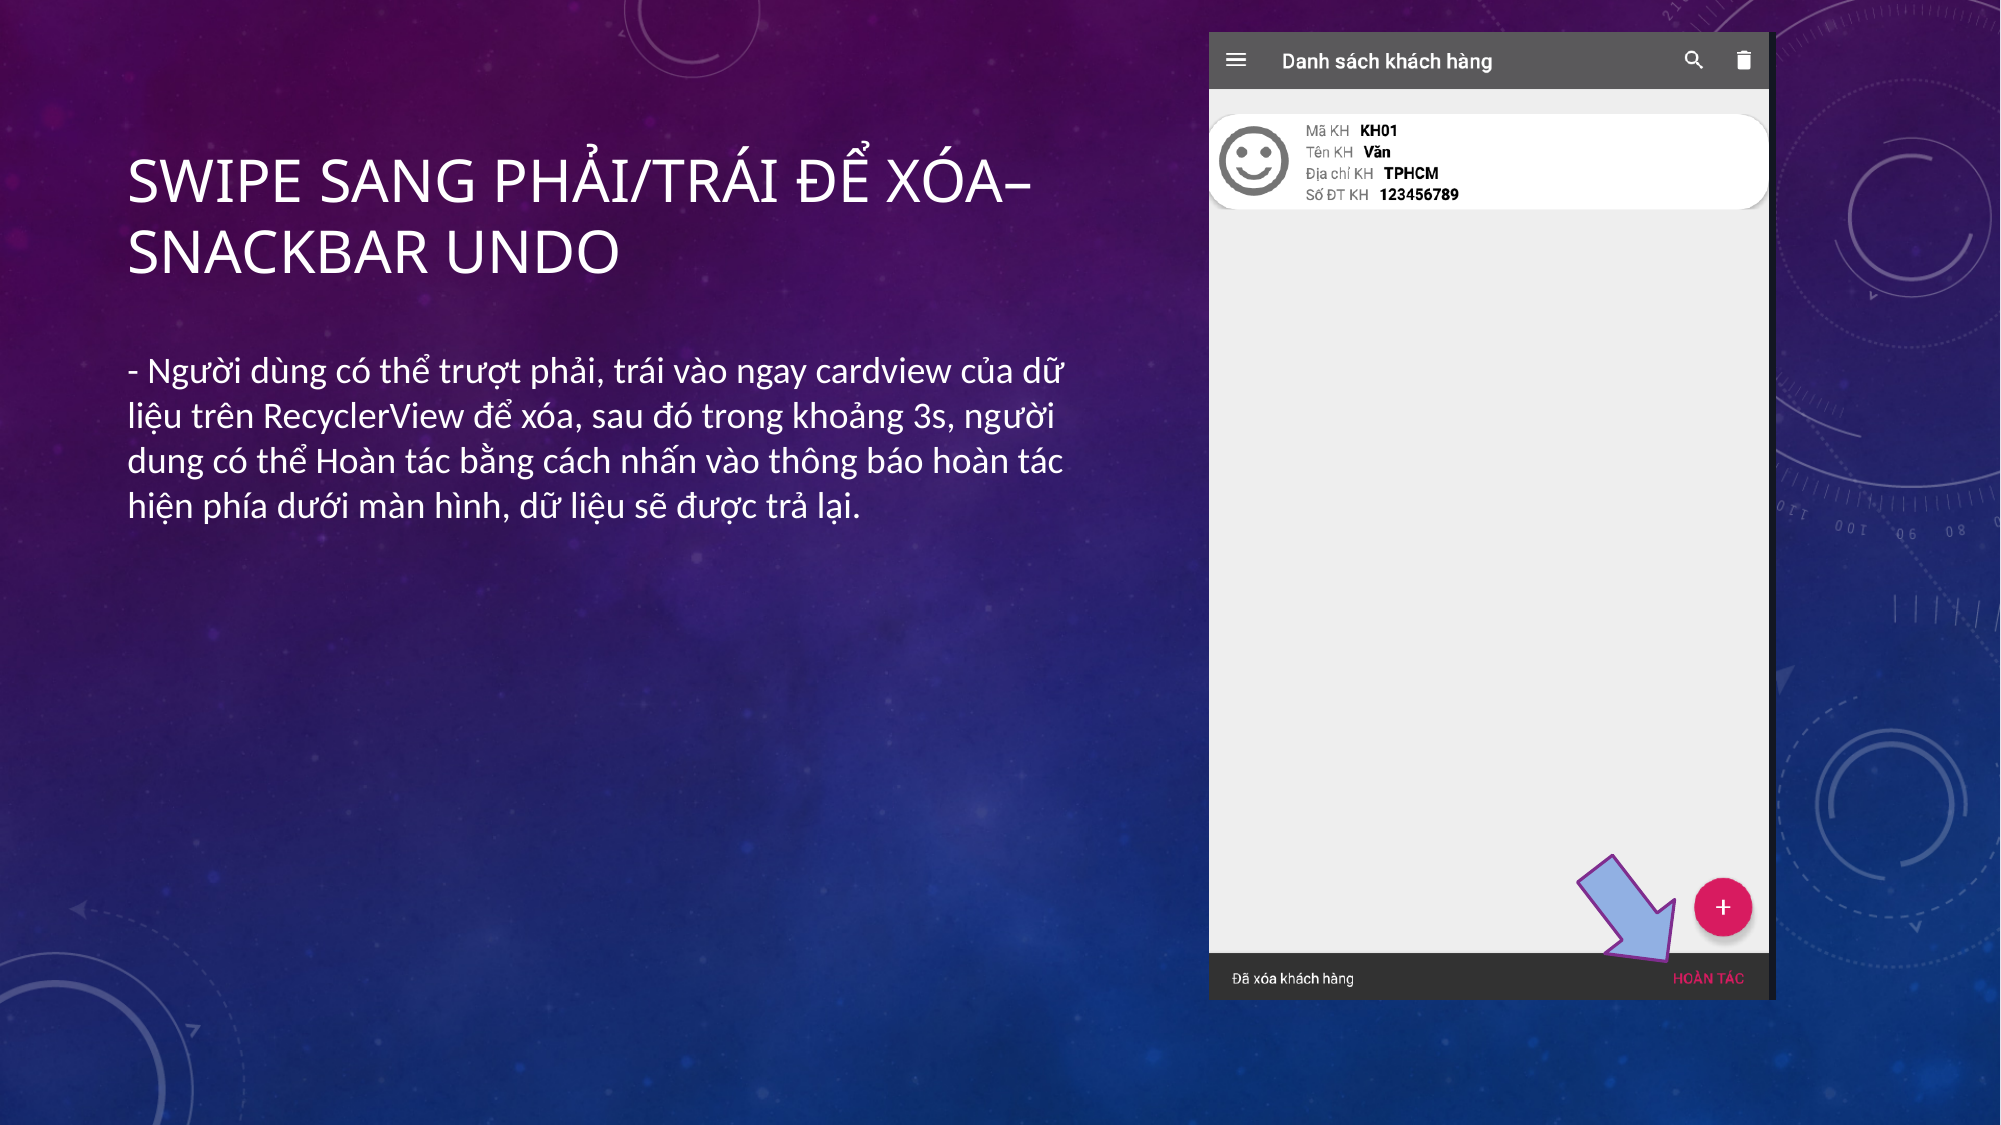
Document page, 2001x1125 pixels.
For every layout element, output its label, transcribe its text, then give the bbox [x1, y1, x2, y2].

picture [0, 0, 2001, 1125]
title Swipe sang phải/trái để xóa– snackbar undo [112, 99, 1075, 330]
text_box - Người dùng có thể trượt phải, trái vào ngay cardview của dữ liệu trên RecyclerView để xóa, sau đó trong khoảng 3s, người dung có thể Hoàn tác bằng cách nhấn vào thông báo hoàn tác hiện phía dưới màn hình, dữ liệu sẽ được trả lại. [112, 338, 1087, 534]
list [1209, 31, 1777, 1000]
